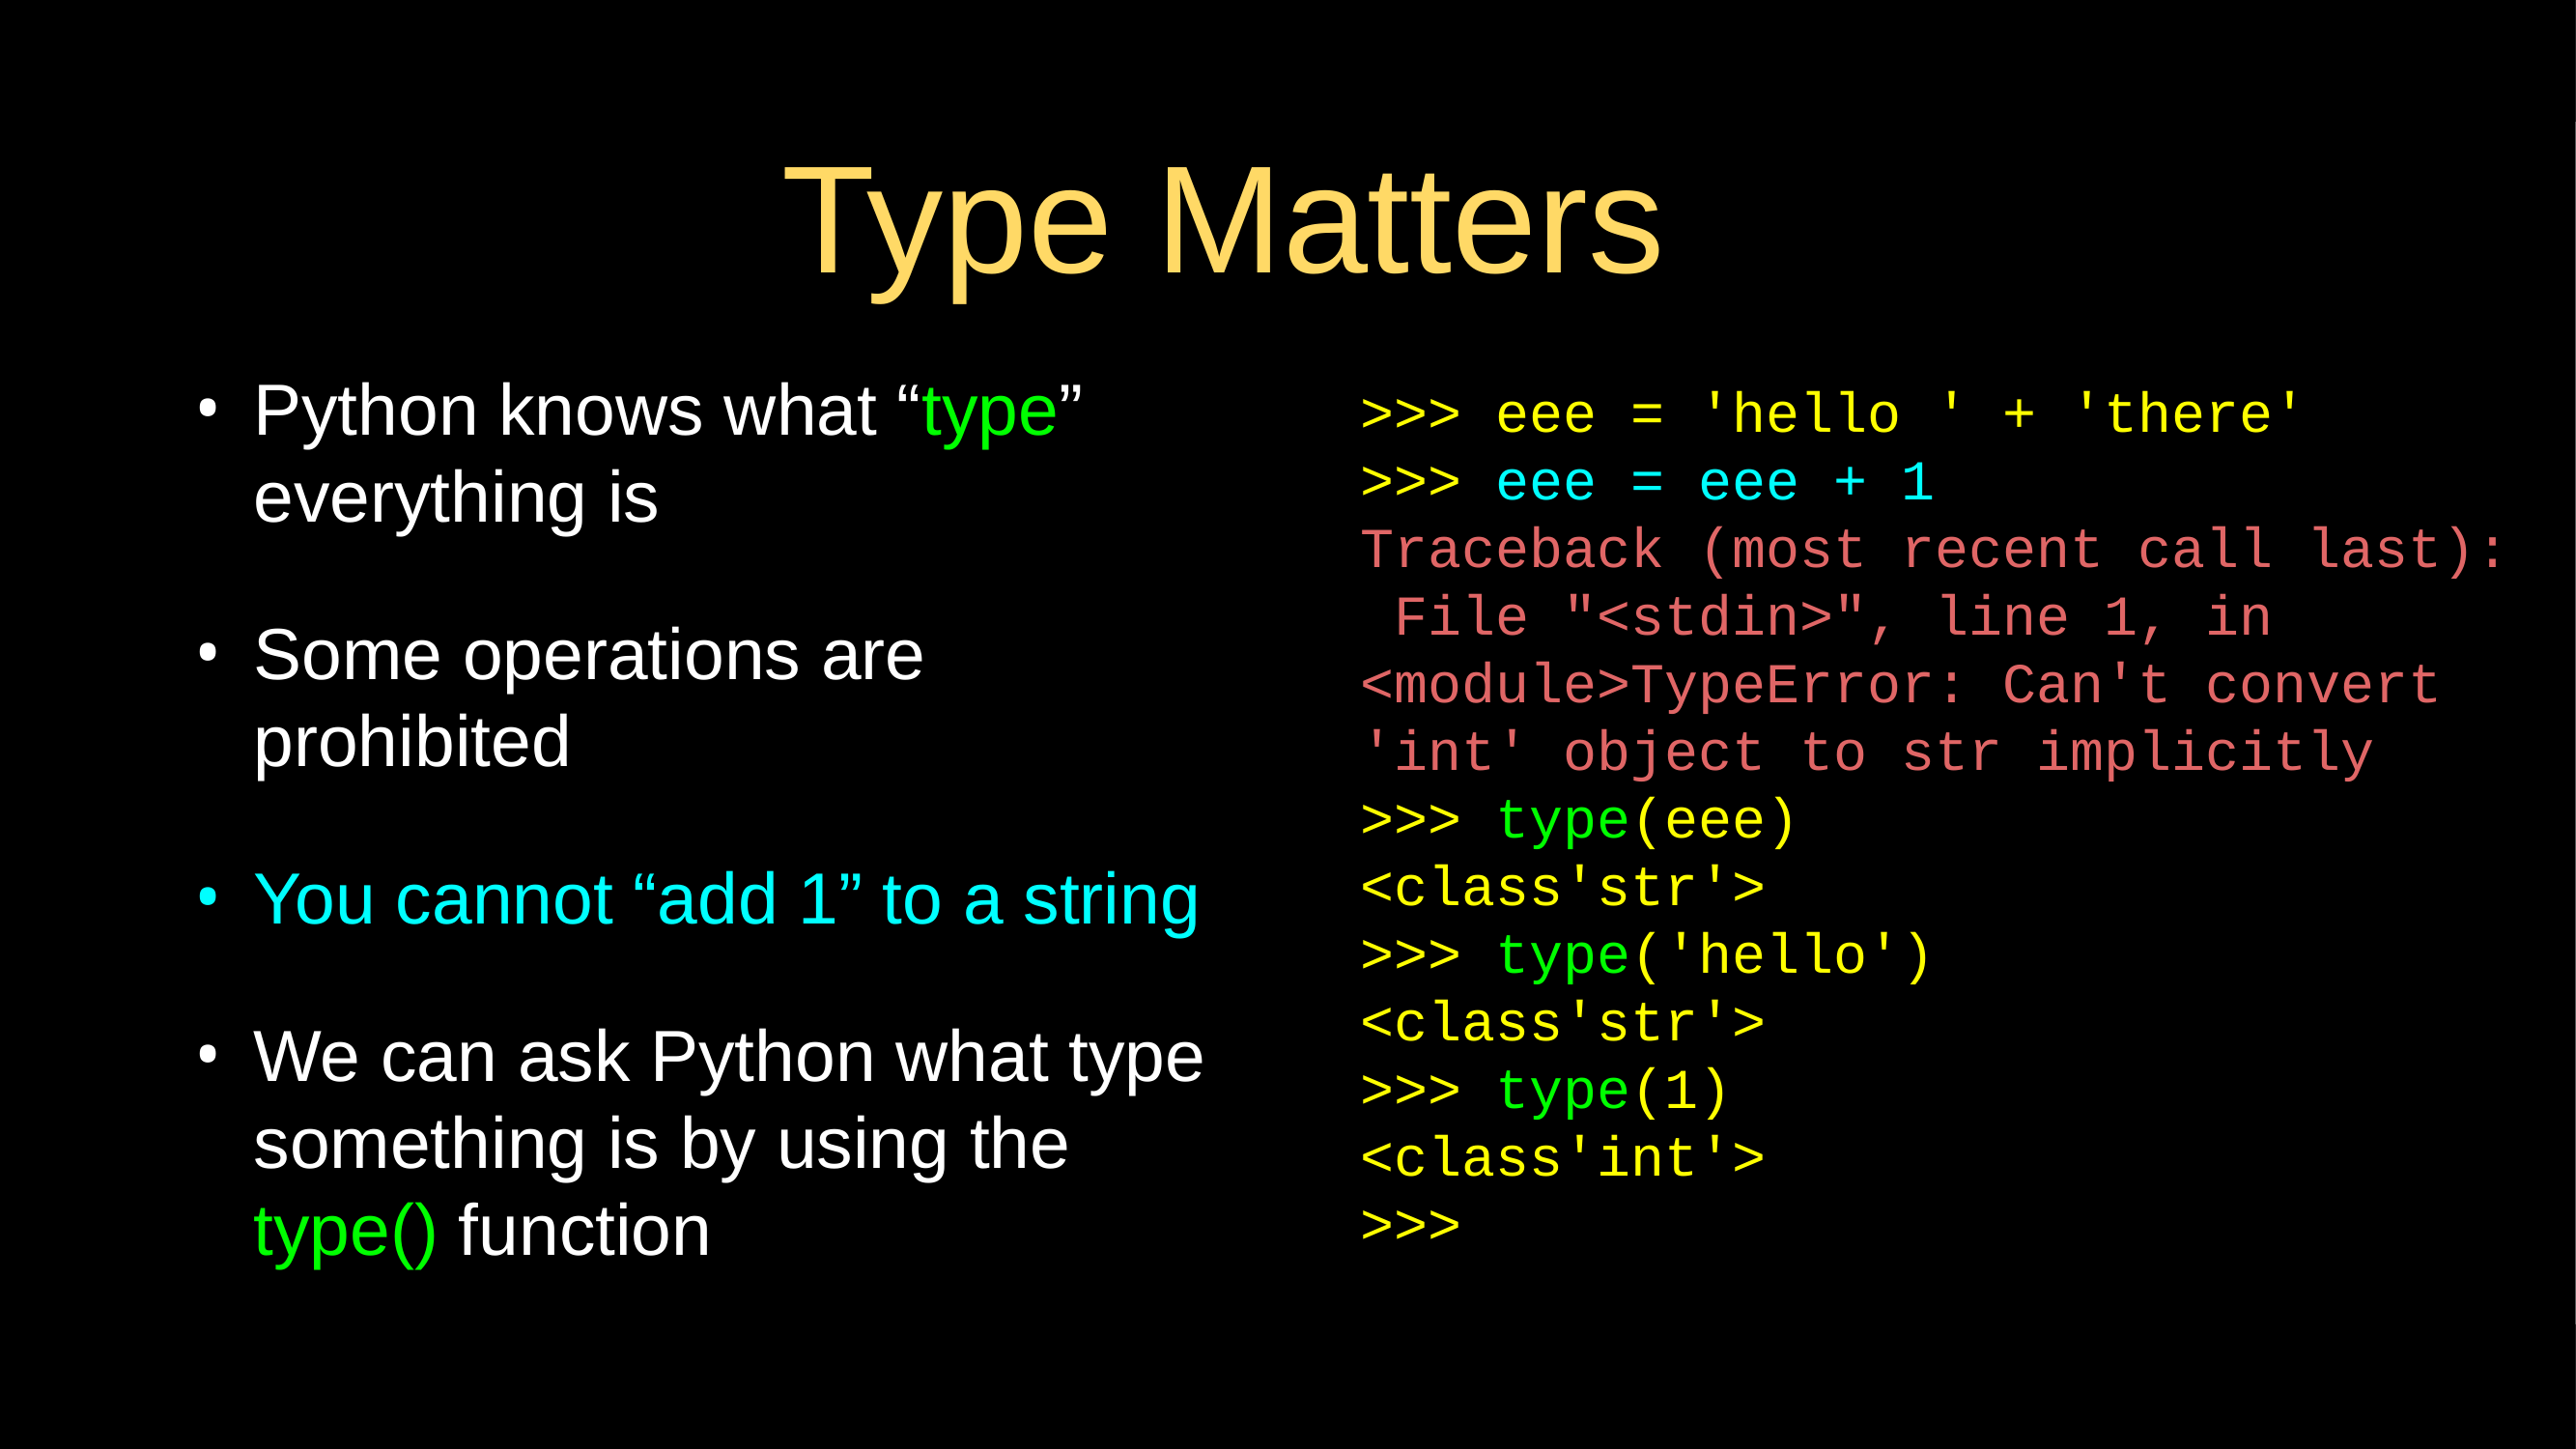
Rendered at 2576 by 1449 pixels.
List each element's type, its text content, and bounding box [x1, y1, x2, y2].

text_box >>> eee = 'hello ' + 'there' >>> eee = eee + 1 Traceback (most recent call last): File "<stdin>", line 1, in <module>TypeError: Can't convert 'int' object to str implicitly >>> type(eee) <class'str'> >>> type('hello') <class'str'> >>> type(1) <class'int'> >>> [1360, 335, 2520, 1294]
title Type Matters [128, 124, 2319, 300]
list Python knows what “type” everything is Some operations are prohibited You cannot “add 1” to a string We can ask Python what type something is by using the type() function [128, 338, 1265, 1294]
